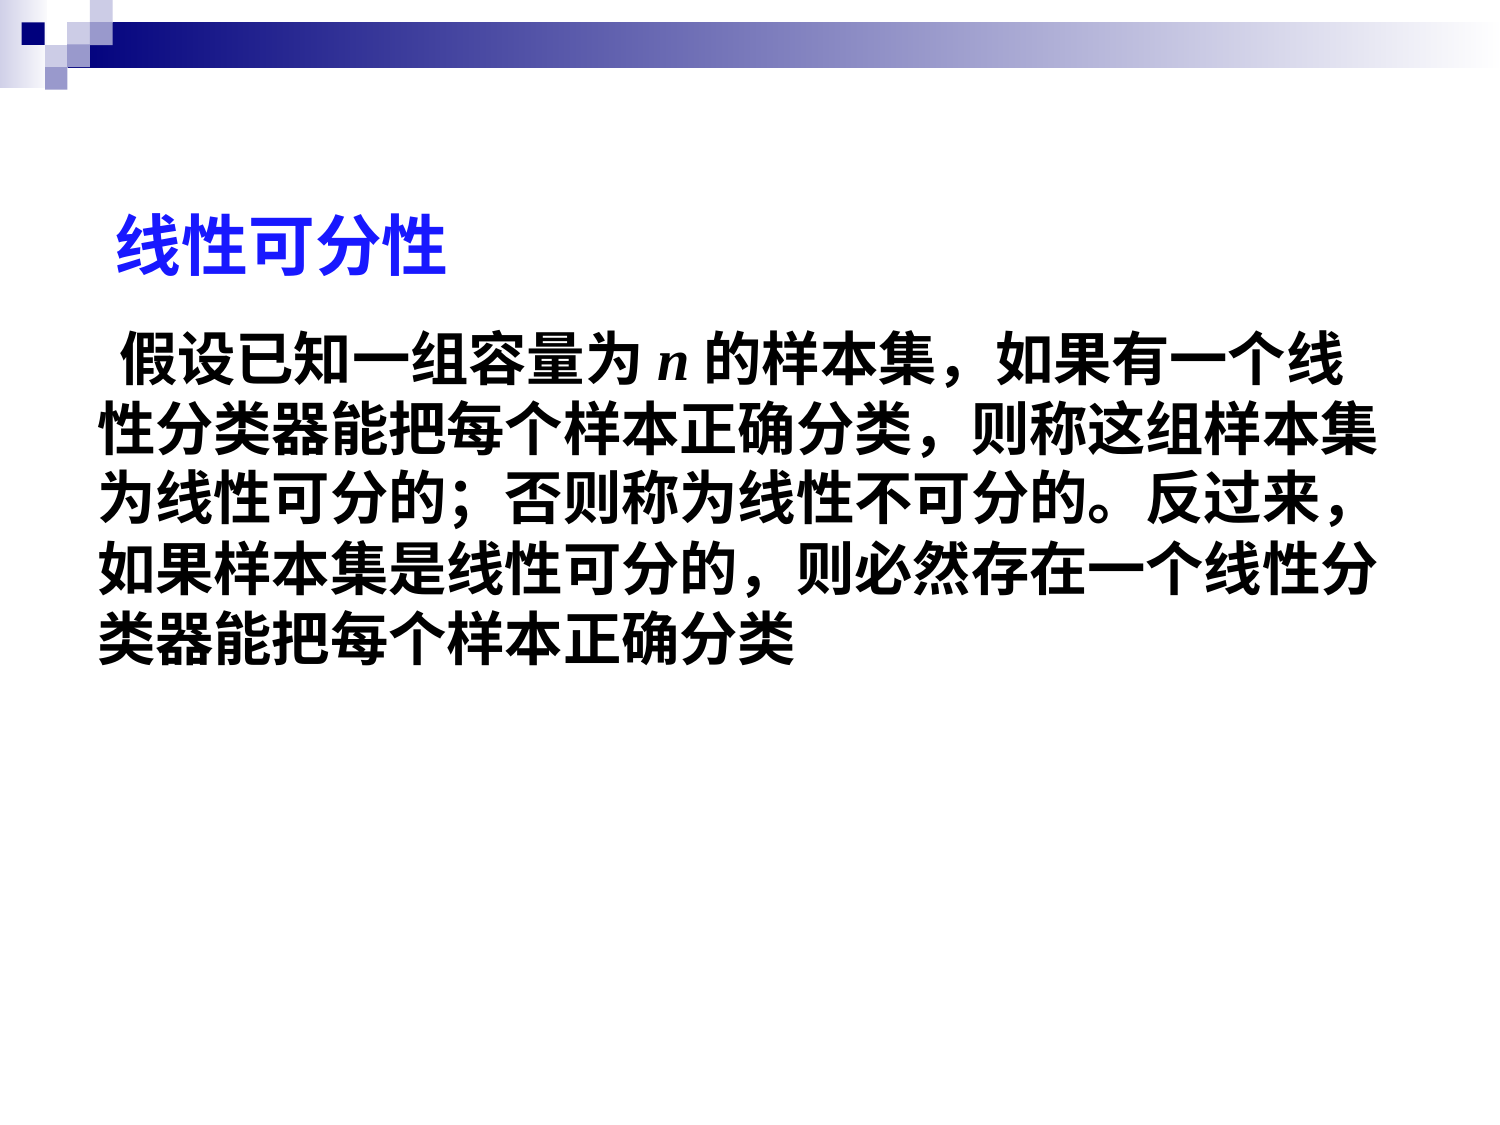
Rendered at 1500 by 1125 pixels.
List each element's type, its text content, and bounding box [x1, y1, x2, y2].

text_box 线性可分性 [100, 196, 464, 291]
text_box 假设已知一组容量为n的样本集，如果有一个线性分类器能把每个样本正确分类，则称这组样本集为线性可分的；否则称为线性不可分的。反过来，如果样本集是线性可分的，则必然存在一个线性分类器能把每个样本正确分类 [41, 314, 1392, 693]
